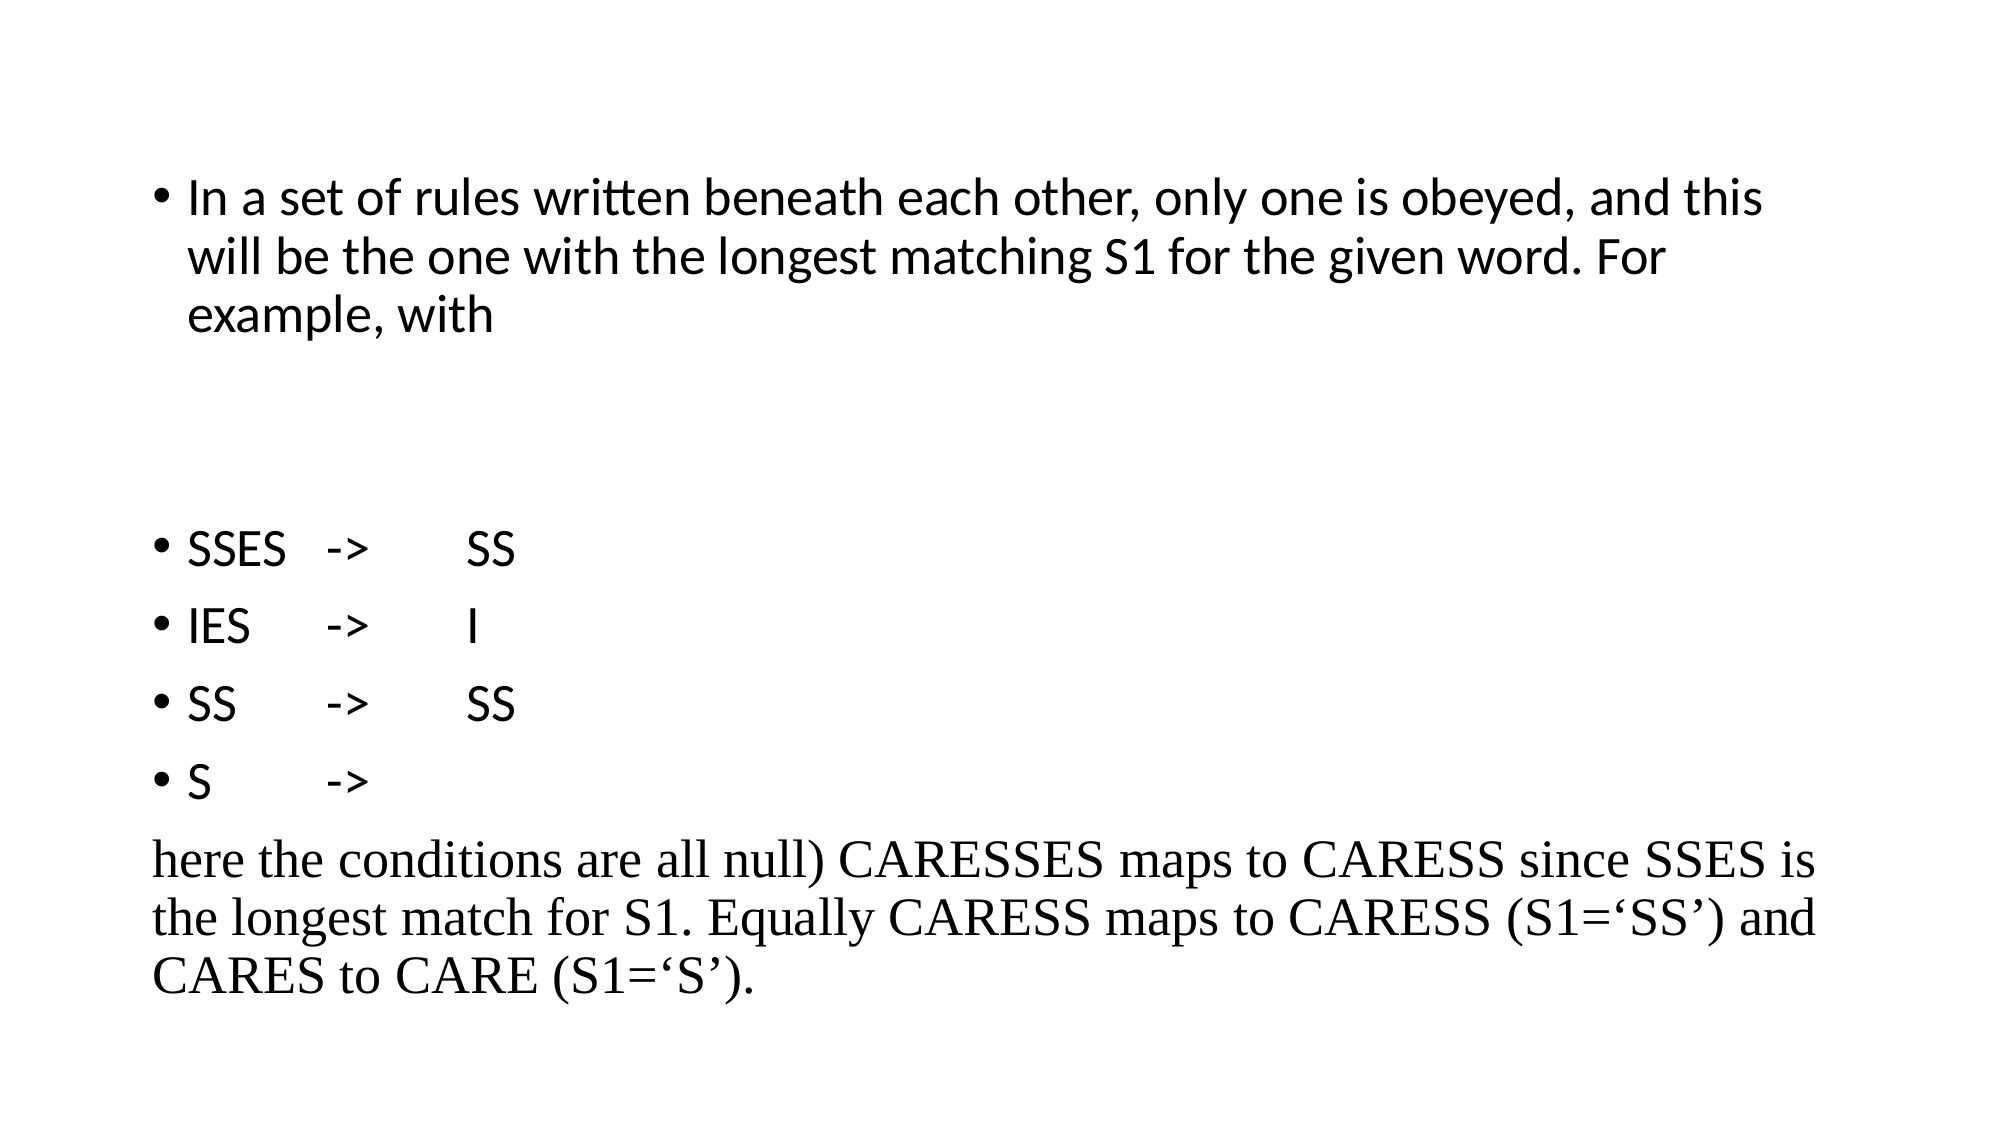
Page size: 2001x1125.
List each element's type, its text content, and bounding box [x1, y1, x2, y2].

list In a set of rules written beneath each other, only one is obeyed, and this will be the one with the longest matching S1 for the given word. For example, with SSES -> SS IES -> I SS -> SS S -> here the conditions are all null) CARESSES maps to CARESS since SSES is the longest match for S1. Equally CARESS maps to CARESS (S1=‘SS’) and CARES to CARE (S1=‘S’). [137, 161, 1863, 1014]
